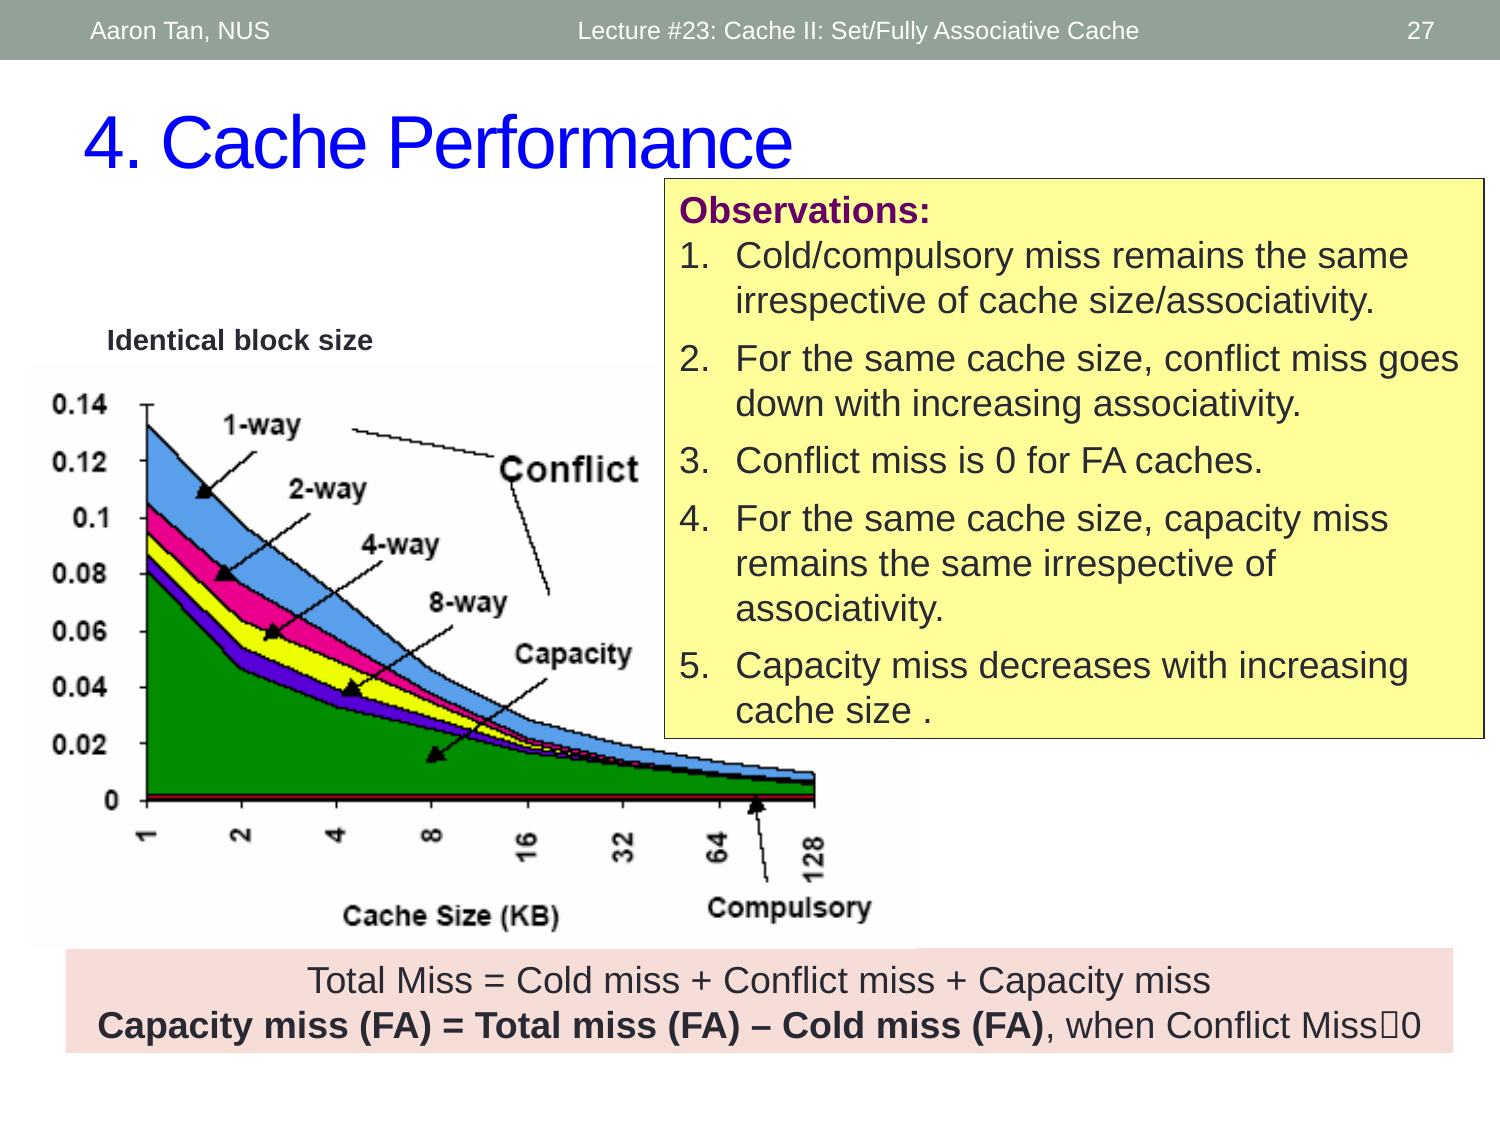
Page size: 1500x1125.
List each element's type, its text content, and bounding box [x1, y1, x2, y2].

slide_number Aaron Tan, NUS [75, 3, 550, 57]
text_box Observations: Cold/compulsory miss remains the same irrespective of cache size/associativity. For the same cache size, conflict miss goes down with increasing associativity. Conflict miss is 0 for FA caches. For the same cache size, capacity miss remains the same irrespective of associativity. Capacity miss decreases with increasing cache size . [664, 178, 1485, 739]
slide_number 27 [1308, 3, 1450, 57]
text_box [28, 313, 917, 949]
title 4. Cache Performance [68, 86, 1450, 192]
text_box Total Miss = Cold miss + Conflict miss + Capacity miss Capacity miss (FA) = Total miss (FA) – Cold miss (FA), when Conflict Miss0 [65, 948, 1454, 1053]
footer Lecture #23: Cache II: Set/Fully Associative Cache [562, 3, 1238, 57]
